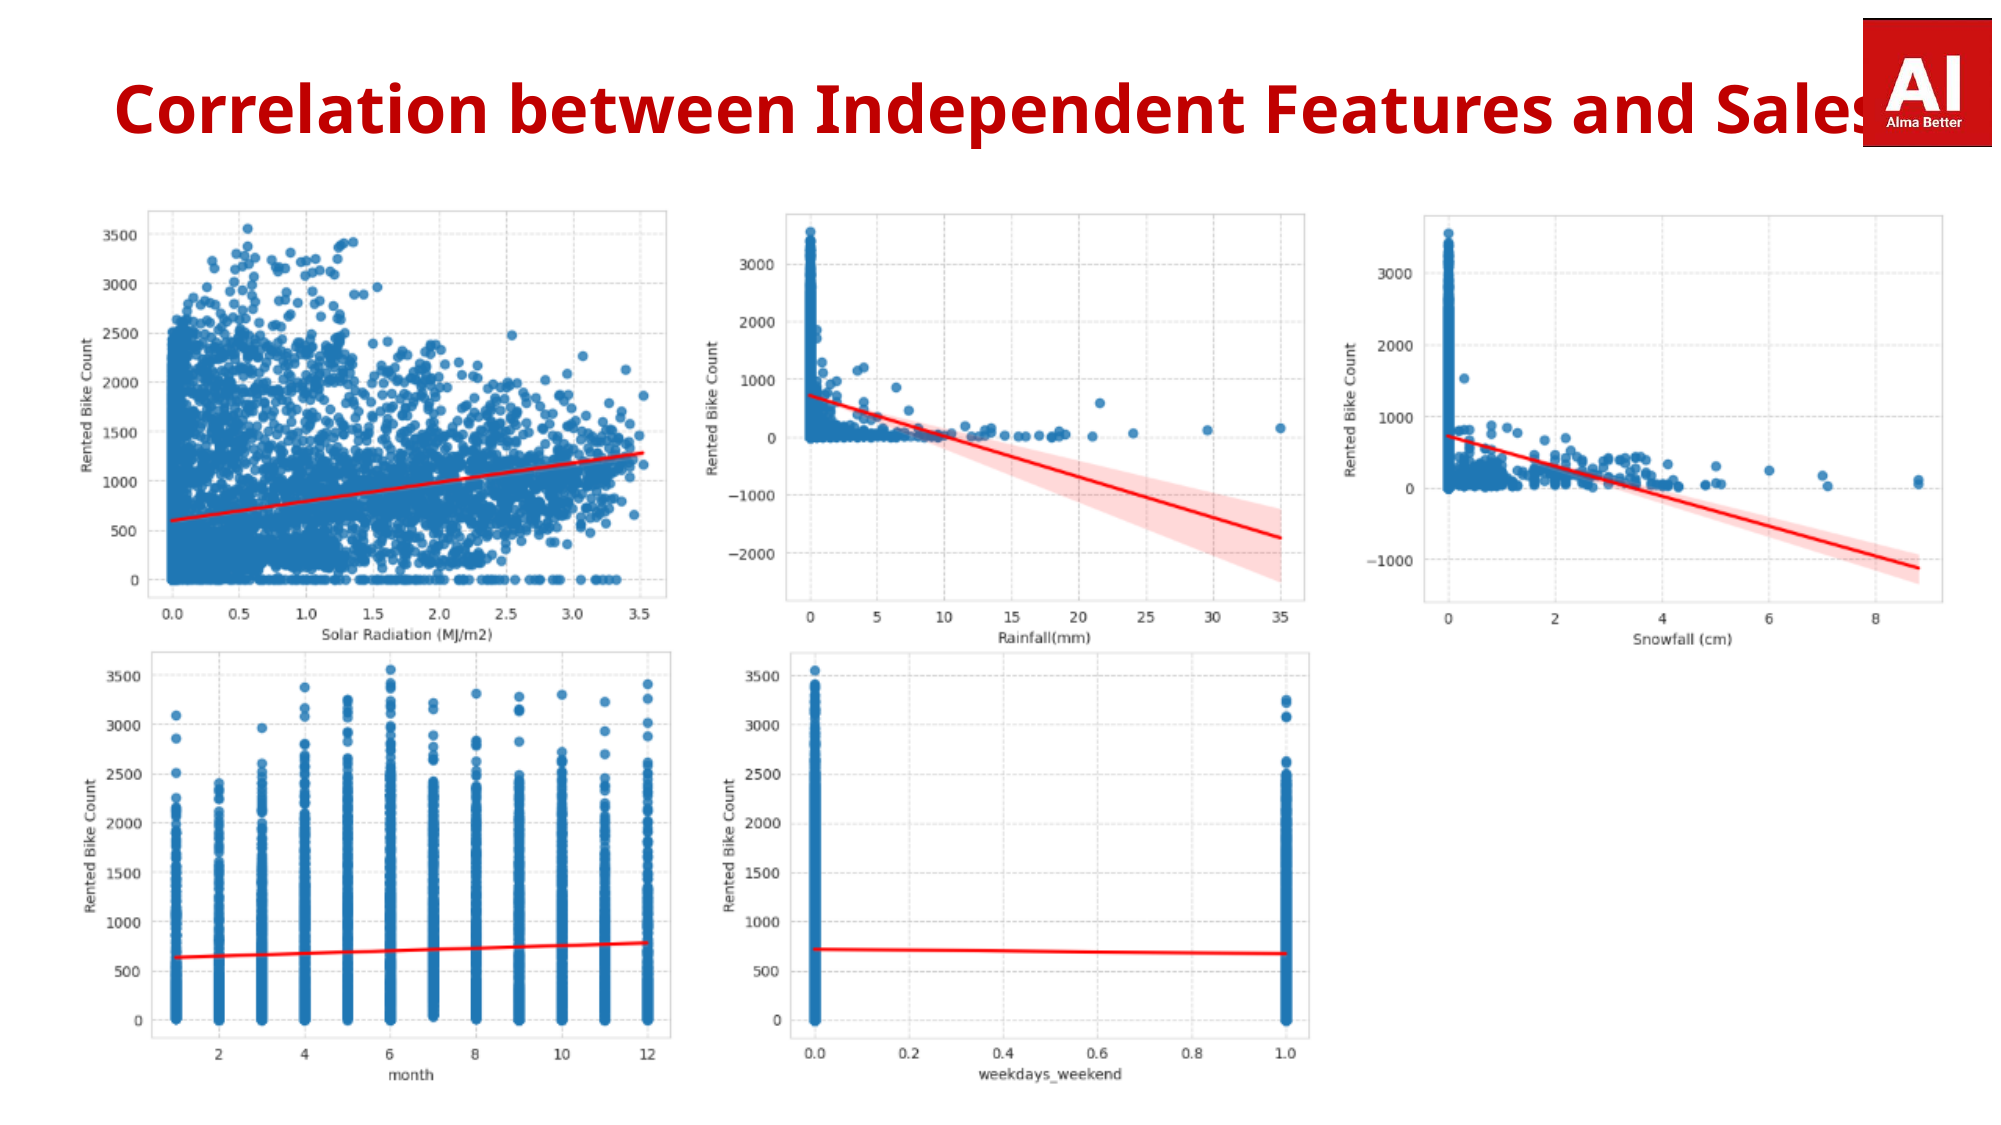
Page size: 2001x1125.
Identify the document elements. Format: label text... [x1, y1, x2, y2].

picture [1333, 206, 1956, 648]
picture [1863, 18, 1992, 147]
picture [71, 195, 683, 1082]
text_box Correlation between Independent Features and Sales [98, 59, 1902, 154]
picture [698, 206, 1318, 1087]
